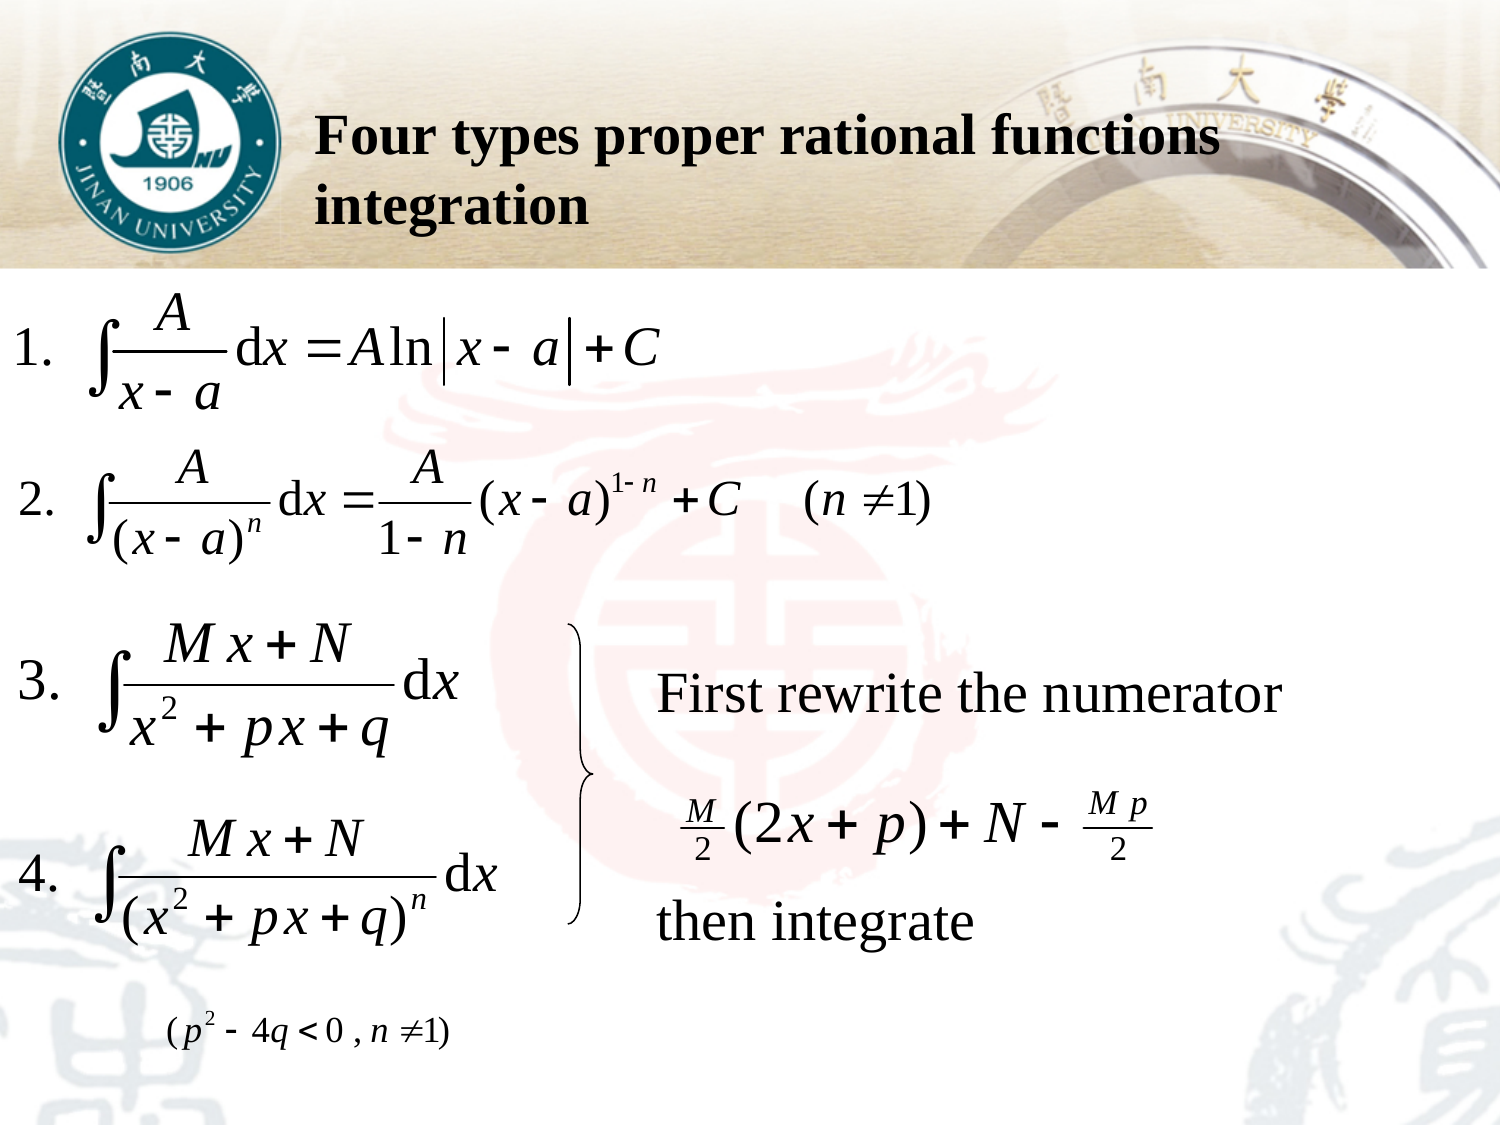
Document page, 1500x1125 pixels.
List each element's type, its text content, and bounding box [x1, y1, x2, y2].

text_box then integrate [641, 874, 1005, 960]
text_box First rewrite the numerator [641, 646, 1313, 732]
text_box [10, 276, 672, 422]
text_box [10, 605, 473, 774]
text_box [567, 623, 593, 924]
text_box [10, 803, 510, 961]
text_box Four types proper rational functions integration [299, 97, 1487, 236]
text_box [158, 1002, 458, 1058]
picture [0, 0, 1500, 1125]
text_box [10, 434, 940, 575]
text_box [671, 773, 1162, 873]
